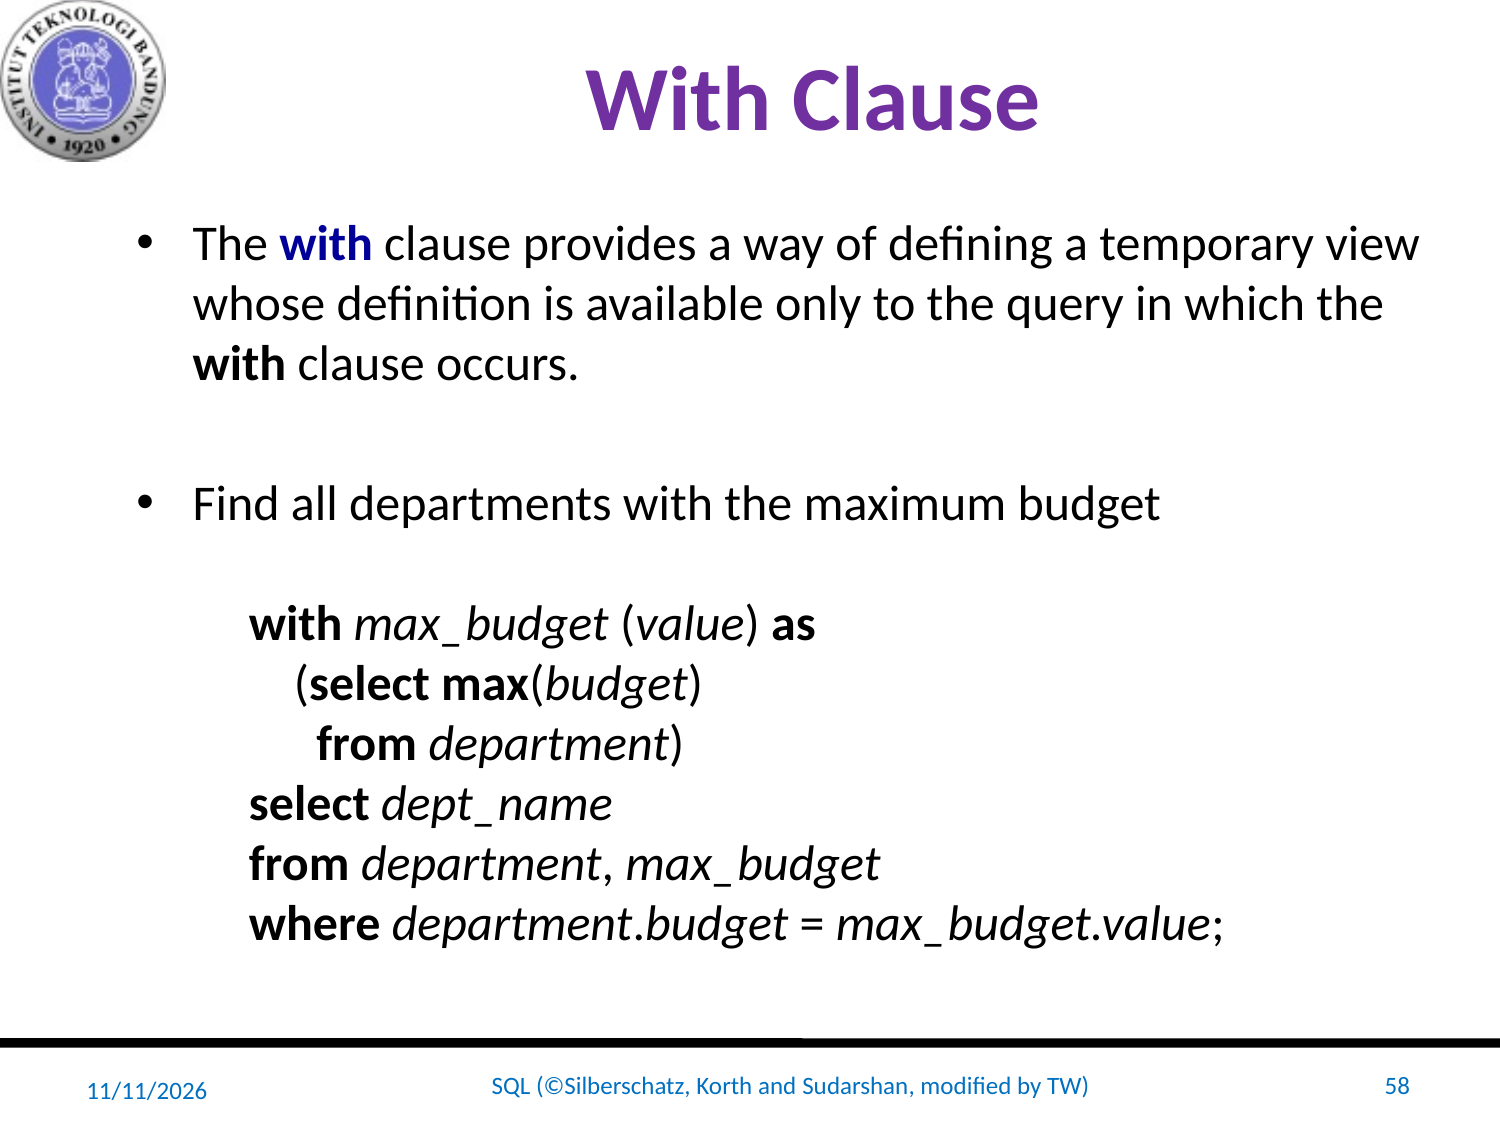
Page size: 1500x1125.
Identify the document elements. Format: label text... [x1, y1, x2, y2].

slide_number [58, 1054, 223, 1125]
list The with clause provides a way of defining a temporary view whose definition is available only to the query in which the with clause occurs. Find all departments with the maximum budget with max_budget (value) as (select max(budget) from department) select dept_name from department, max_budget where department.budget = max_budget.value; [121, 203, 1454, 1008]
slide_number 58 [1359, 1054, 1425, 1115]
title With Clause [138, 0, 1489, 188]
footer SQL (©Silberschatz, Korth and Sudarshan, modified by TW) [246, 1054, 1336, 1115]
picture [0, 0, 138, 162]
